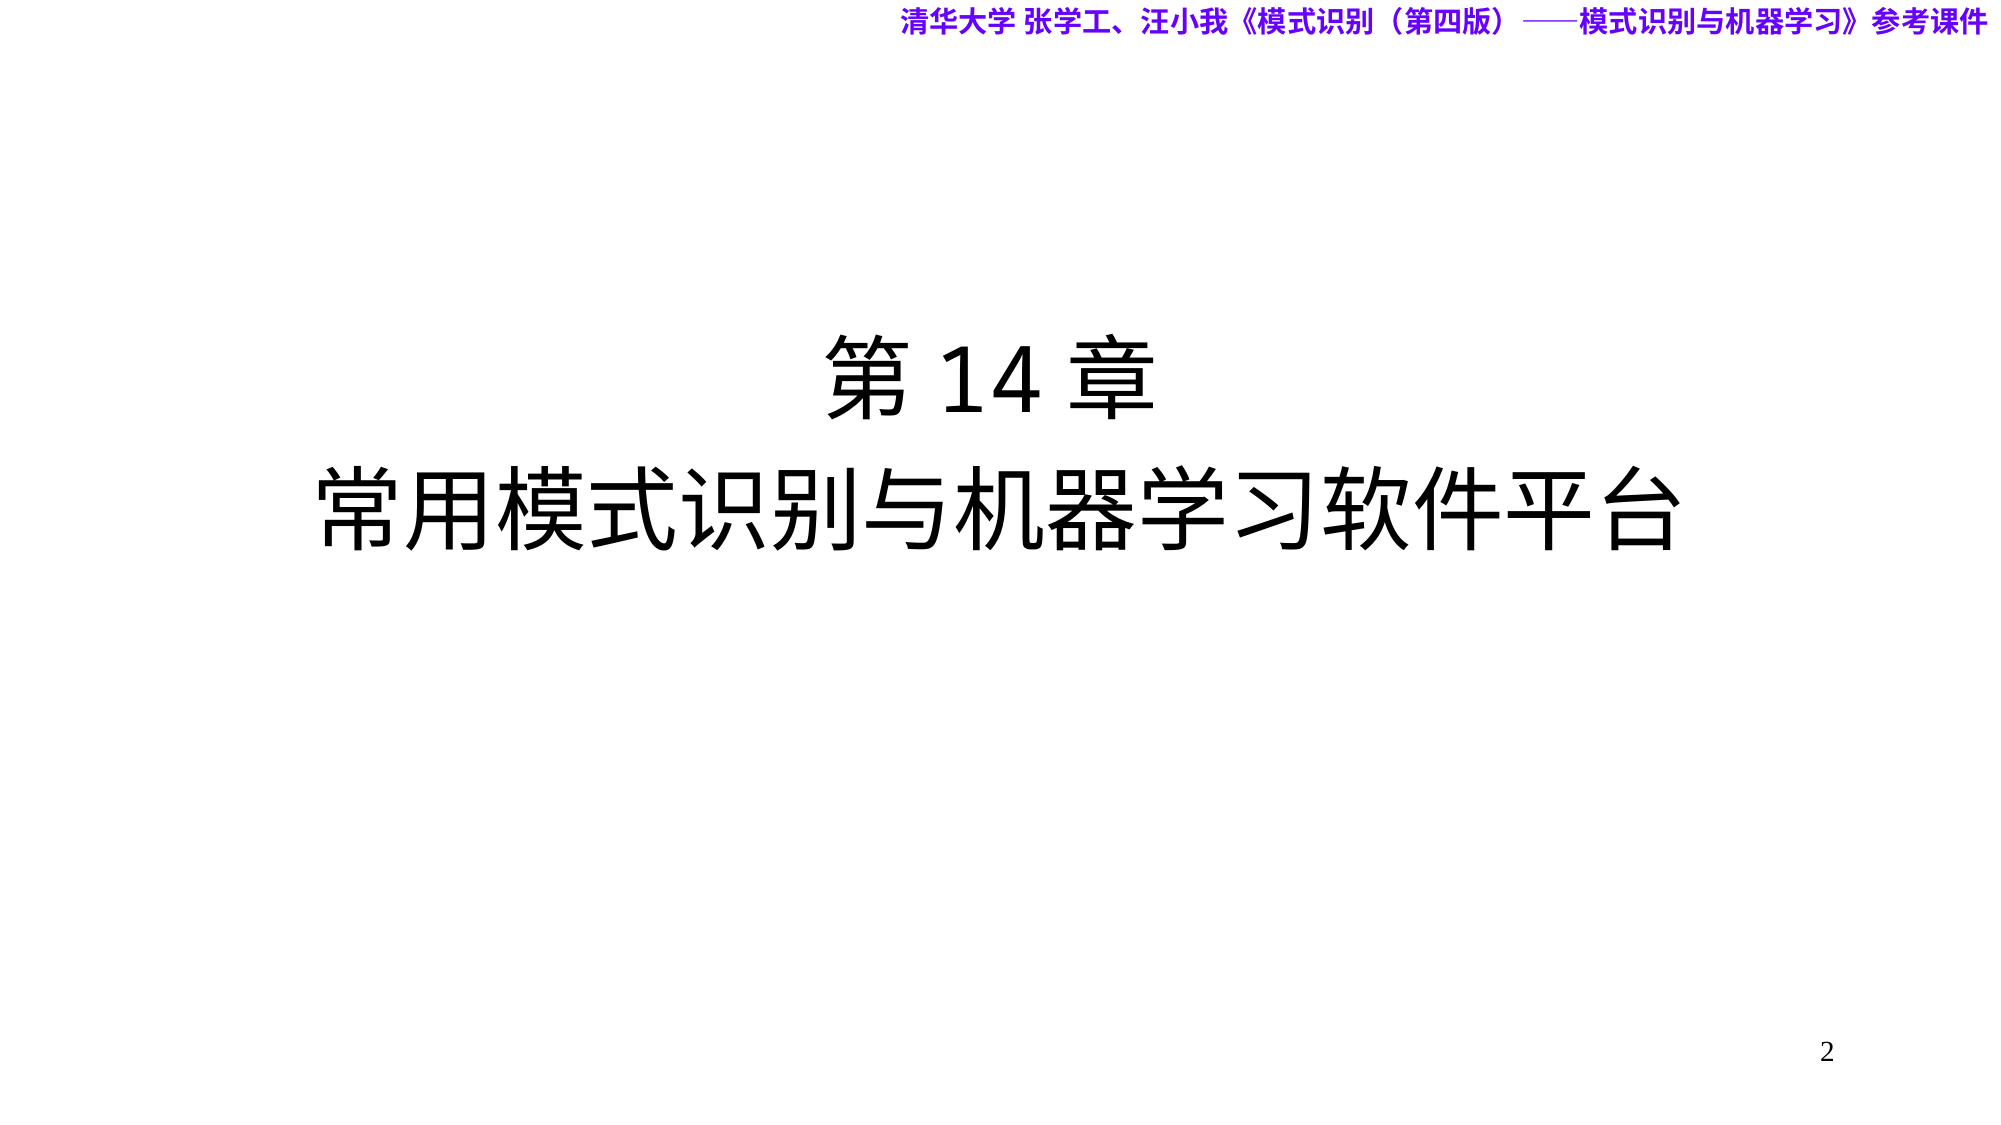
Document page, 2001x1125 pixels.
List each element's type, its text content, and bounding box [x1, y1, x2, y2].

text_box 清华大学 张学工、汪小我《模式识别（第四版）——模式识别与机器学习》参考课件 [546, 3, 2000, 46]
title 第14章 常用模式识别与机器学习软件平台 [285, 297, 1715, 563]
slide_number 2 [1433, 1024, 1851, 1101]
